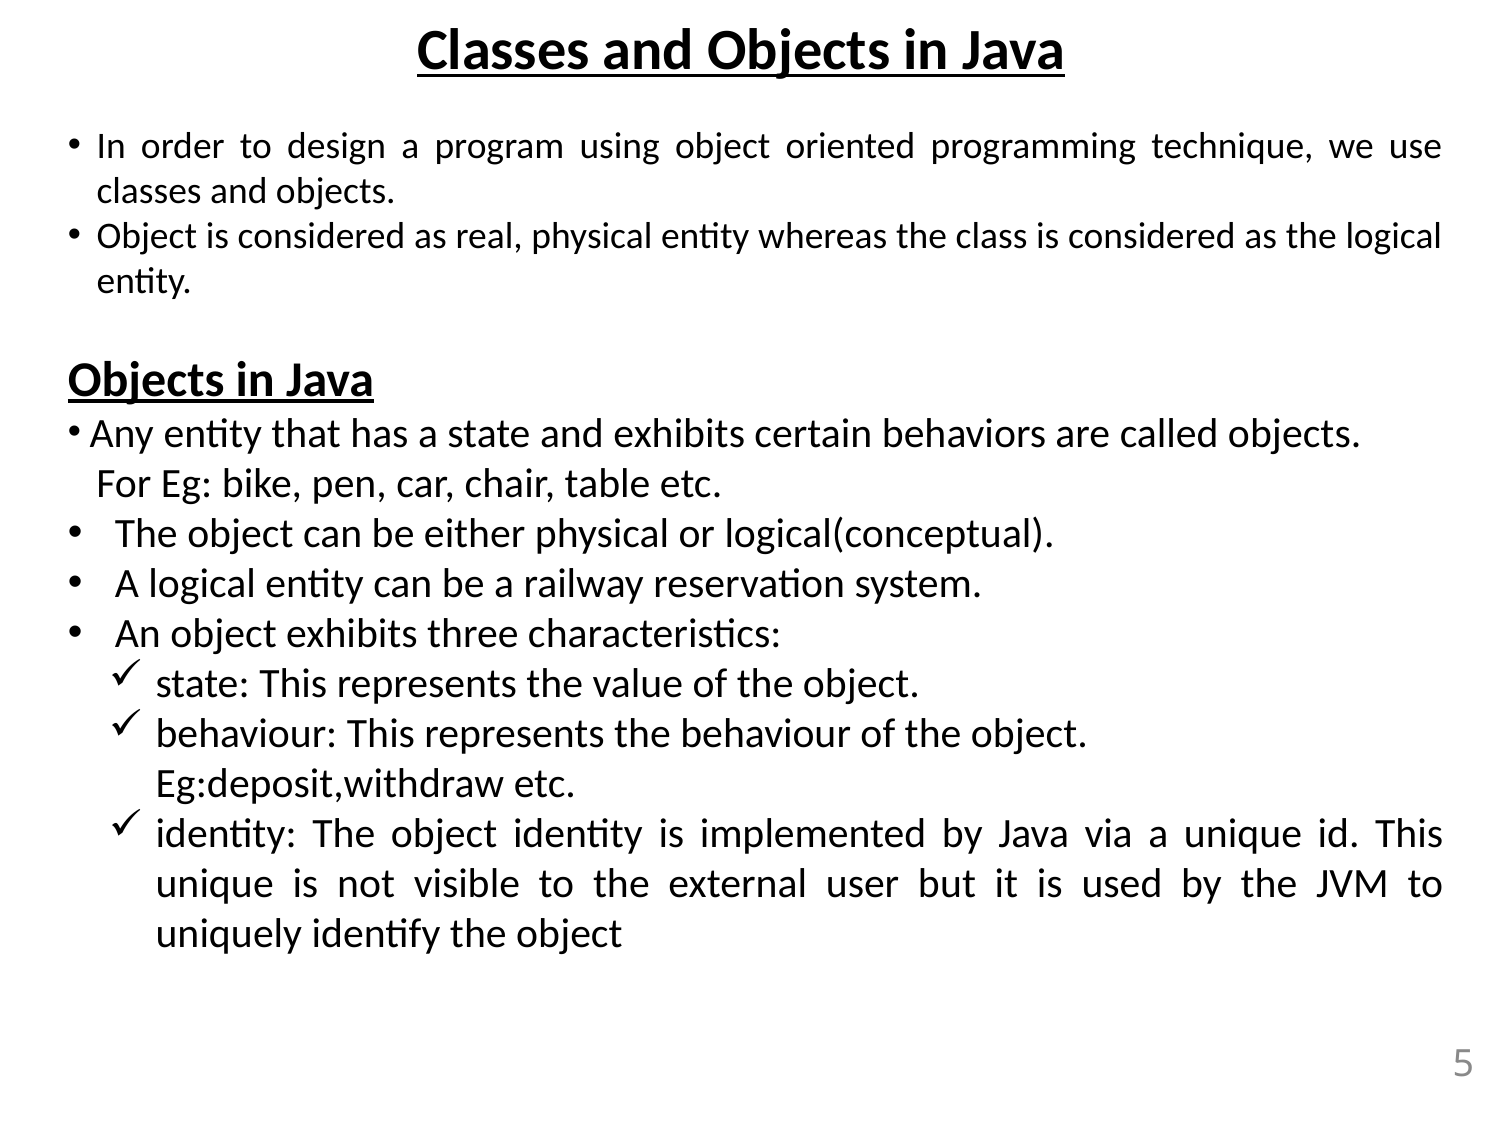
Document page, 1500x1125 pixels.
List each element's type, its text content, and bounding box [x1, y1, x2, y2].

text_box In order to design a program using object oriented programming technique, we use classes and objects. Object is considered as real, physical entity whereas the class is considered as the logical entity. Objects in Java Any entity that has a state and exhibits certain behaviors are called objects. For Eg: bike, pen, car, chair, table etc. The object can be either physical or logical(conceptual). A logical entity can be a railway reservation system. An object exhibits three characteristics: state: This represents the value of the object. behaviour: This represents the behaviour of the object. Eg:deposit,withdraw etc. identity: The object identity is implemented by Java via a unique id. This unique is not visible to the external user but it is used by the JVM to uniquely identify the object [53, 113, 1459, 964]
slide_number 5 [1428, 1035, 1490, 1095]
text_box Classes and Objects in Java [402, 4, 1081, 89]
